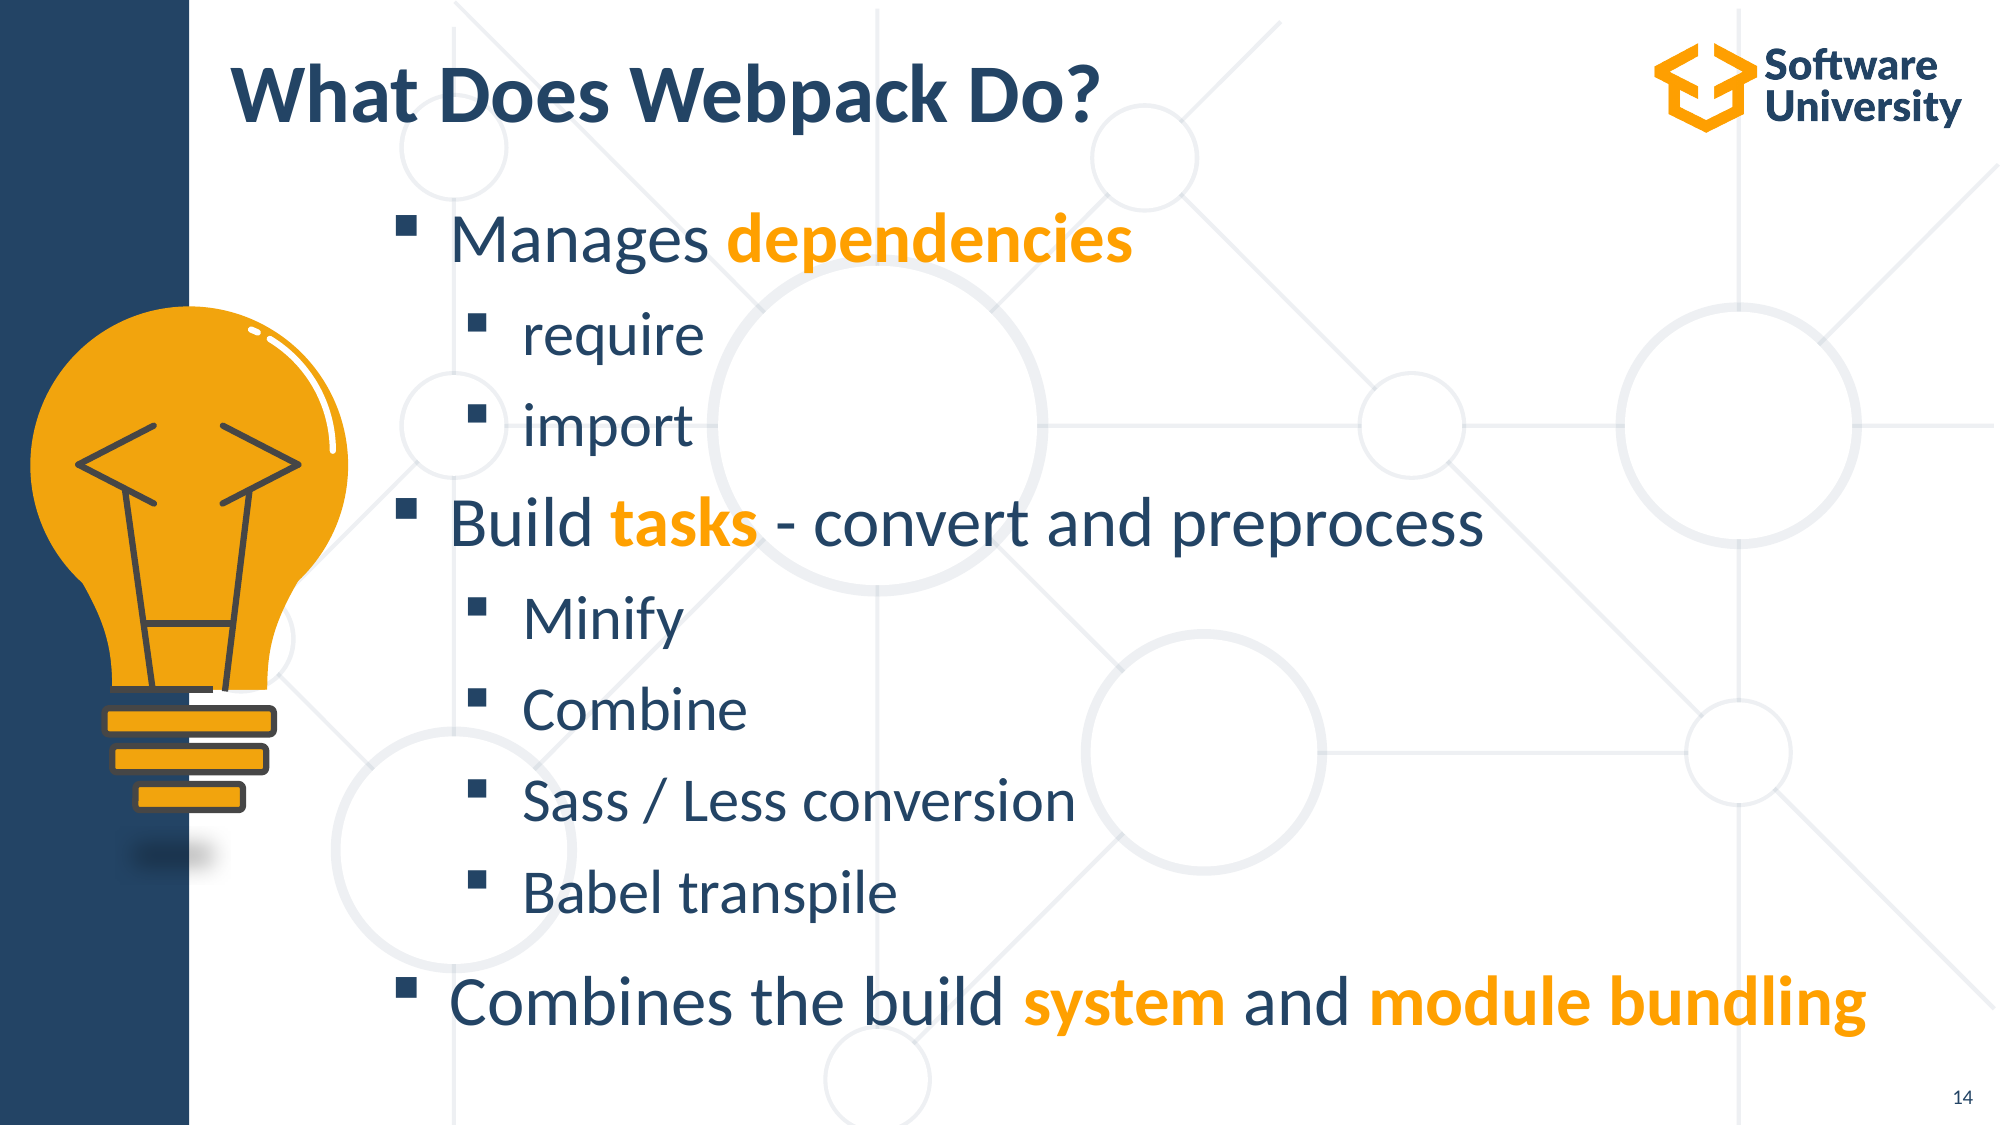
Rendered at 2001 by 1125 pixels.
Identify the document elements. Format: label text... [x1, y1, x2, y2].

list Manages dependencies require import Build tasks - convert and preprocess Minify Combine Sass / Less conversion Babel transpile Combines the build system and module bundling [372, 181, 2000, 1092]
title What Does Webpack Do? [212, 16, 1628, 162]
picture [1641, 31, 1973, 145]
slide_number 14 [1927, 1067, 1989, 1117]
